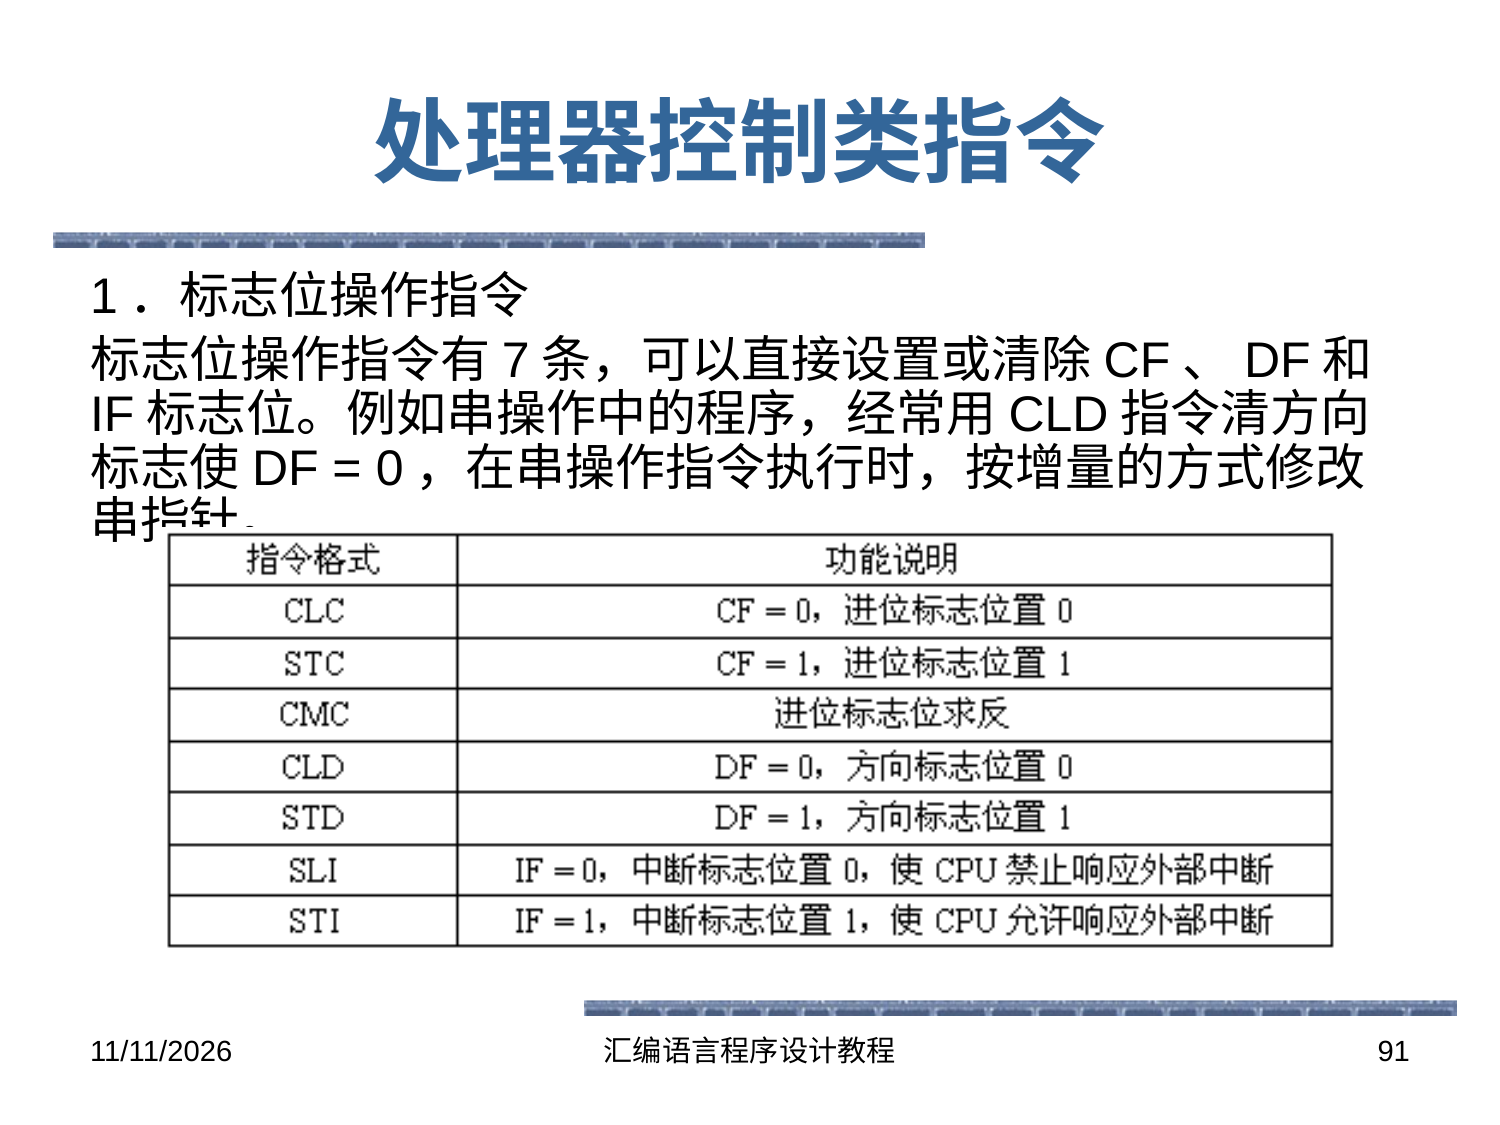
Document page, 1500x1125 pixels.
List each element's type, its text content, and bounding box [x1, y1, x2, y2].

footer 汇编语言程序设计教程 [512, 1024, 988, 1103]
picture [53, 231, 925, 248]
list 1．标志位操作指令 标志位操作指令有7条，可以直接设置或清除CF、DF和IF标志位。例如串操作中的程序，经常用CLD指令清方向标志使DF = 0，在串操作指令执行时，按增量的方式修改串指针。 [74, 262, 1426, 552]
slide_number 91 [1074, 1024, 1426, 1103]
title 处理器控制类指令 [74, 44, 1426, 233]
picture [159, 526, 1341, 955]
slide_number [74, 1024, 426, 1103]
picture [584, 999, 1457, 1016]
